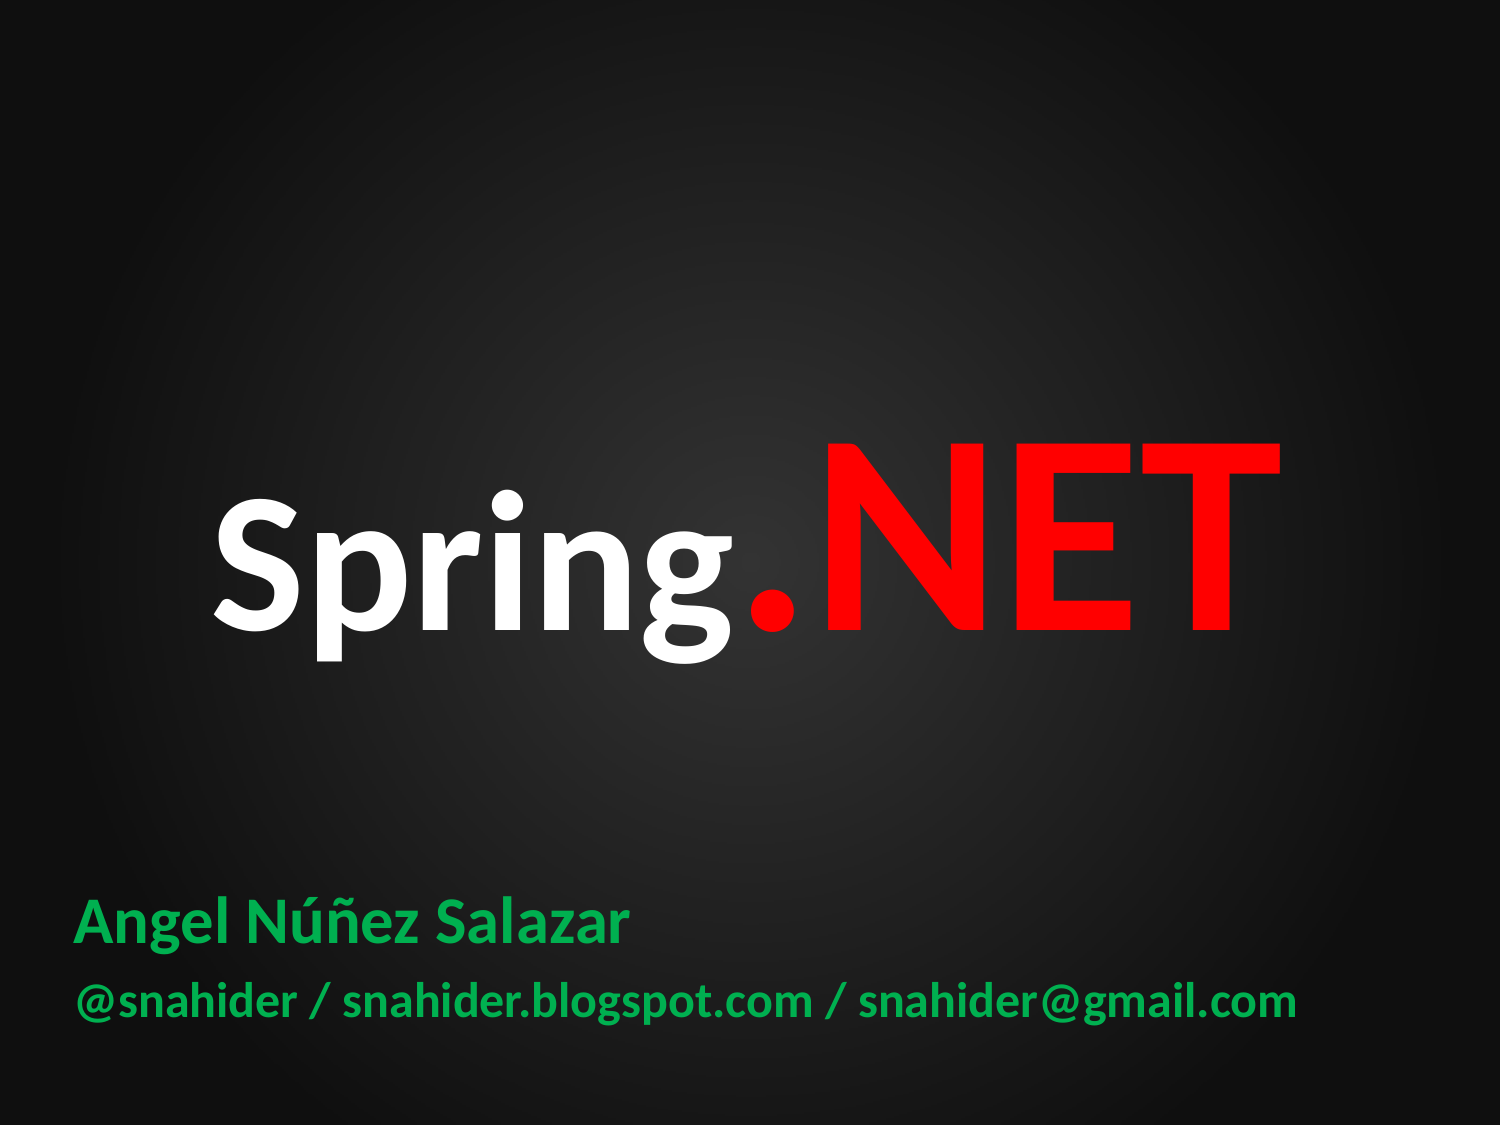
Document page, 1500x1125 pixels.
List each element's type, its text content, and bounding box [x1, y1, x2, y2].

title Spring.NET [58, 385, 1436, 646]
text_box Angel Núñez Salazar @snahider / snahider.blogspot.com / snahider@gmail.com [58, 869, 1341, 1039]
picture [0, 0, 1500, 1125]
